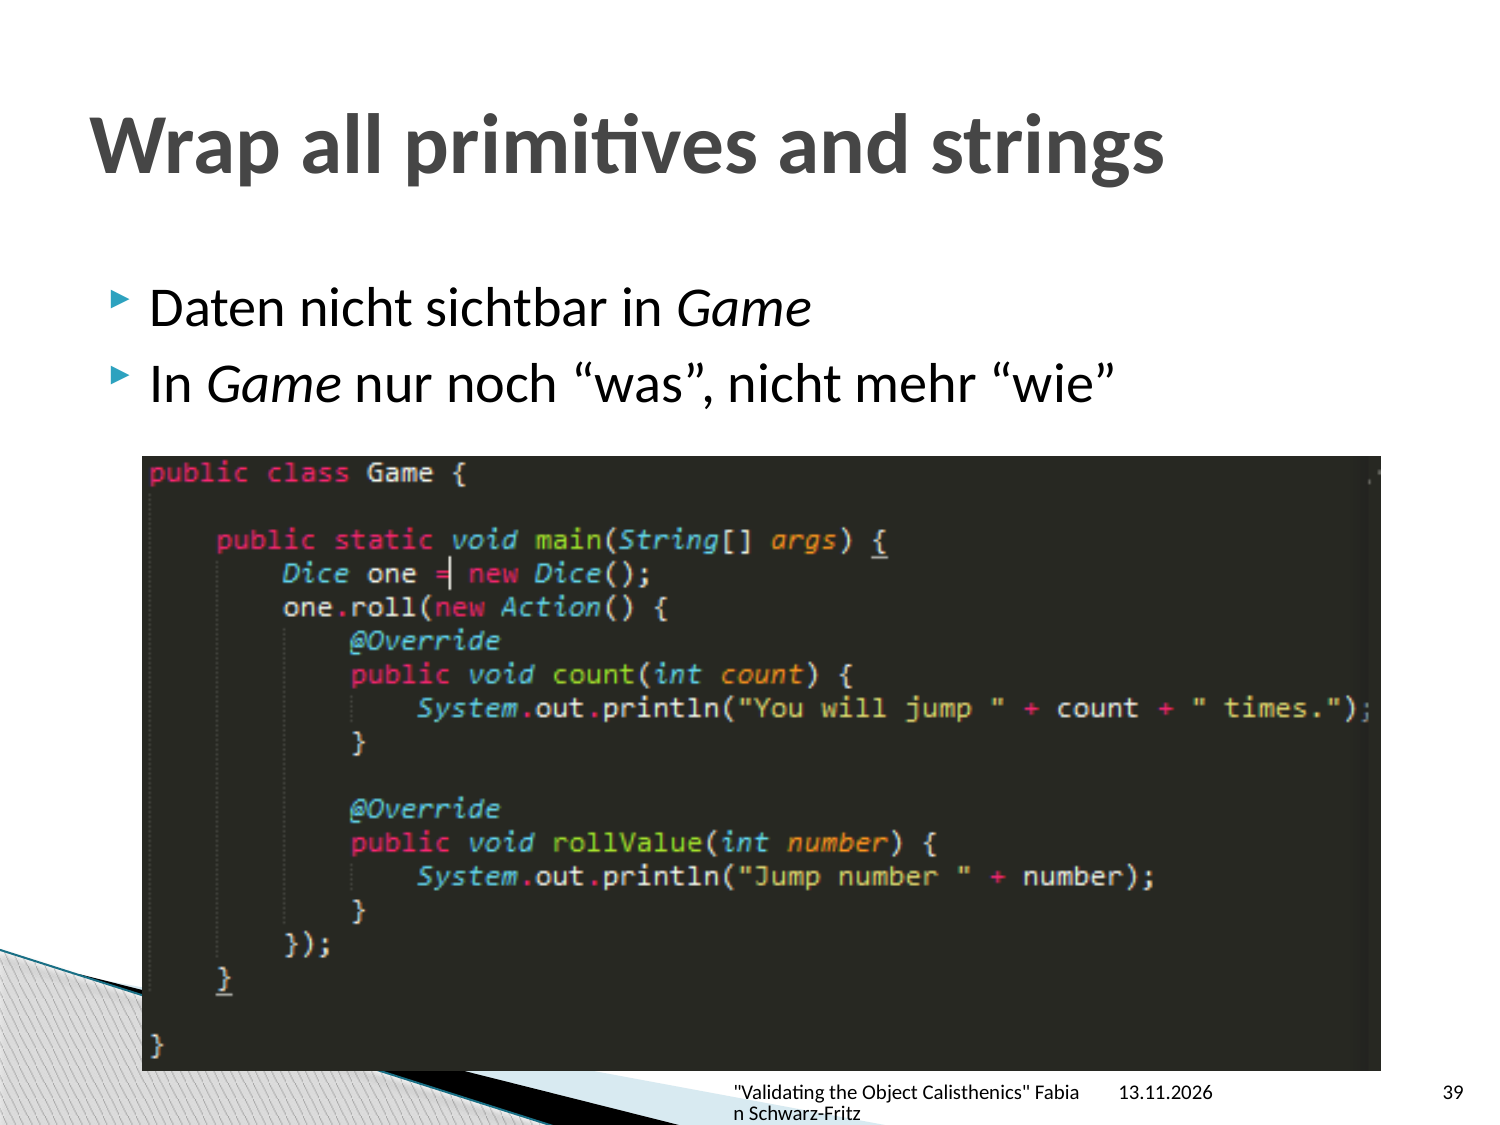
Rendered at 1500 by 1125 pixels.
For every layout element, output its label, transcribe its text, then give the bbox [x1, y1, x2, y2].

slide_number 39 [1418, 1051, 1479, 1112]
picture [142, 455, 1382, 1071]
list Daten nicht sichtbar in Game In Game nur noch “was”, nicht mehr “wie” [75, 262, 1425, 1059]
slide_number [1105, 1051, 1418, 1112]
footer "Validating the Object Calisthenics" Fabian Schwarz-Fritz [718, 1082, 1105, 1112]
title Wrap all primitives and strings [75, 45, 1425, 233]
